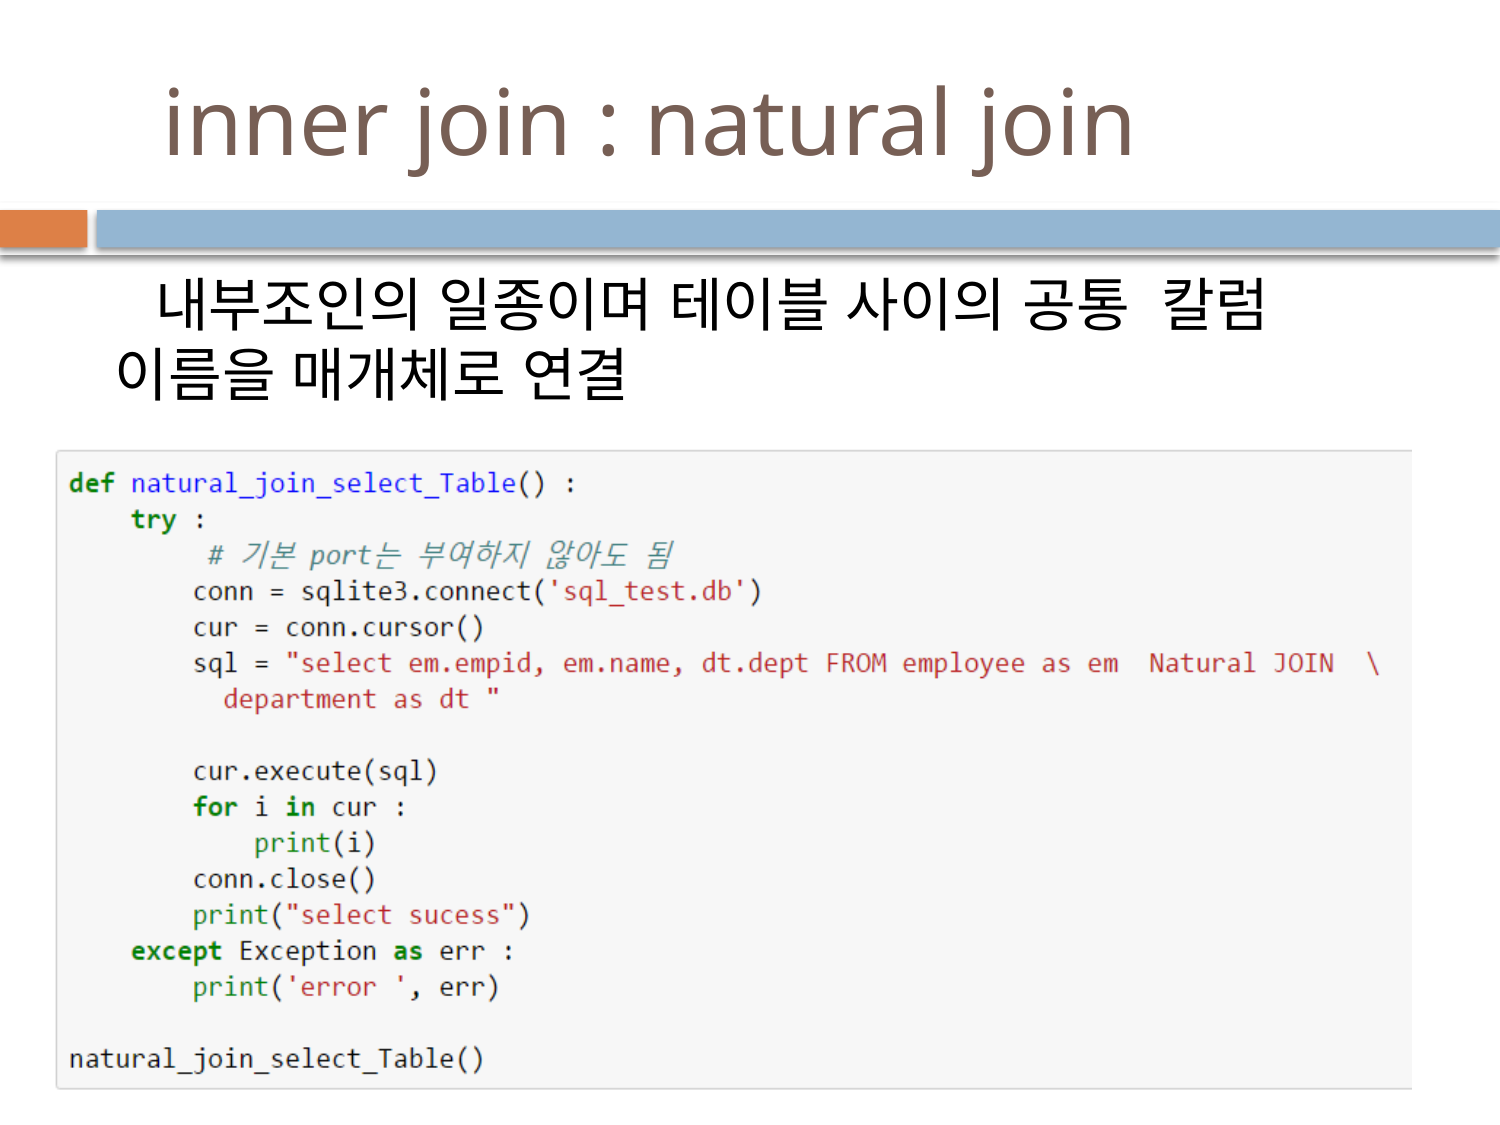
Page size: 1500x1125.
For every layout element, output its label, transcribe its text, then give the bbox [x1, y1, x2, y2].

picture [52, 444, 1412, 1094]
text_box 내부조인의 일종이며 테이블 사이의 공통 칼럼 이름을 매개체로 연결 [100, 261, 1412, 416]
title inner join : natural join [100, 37, 1438, 200]
